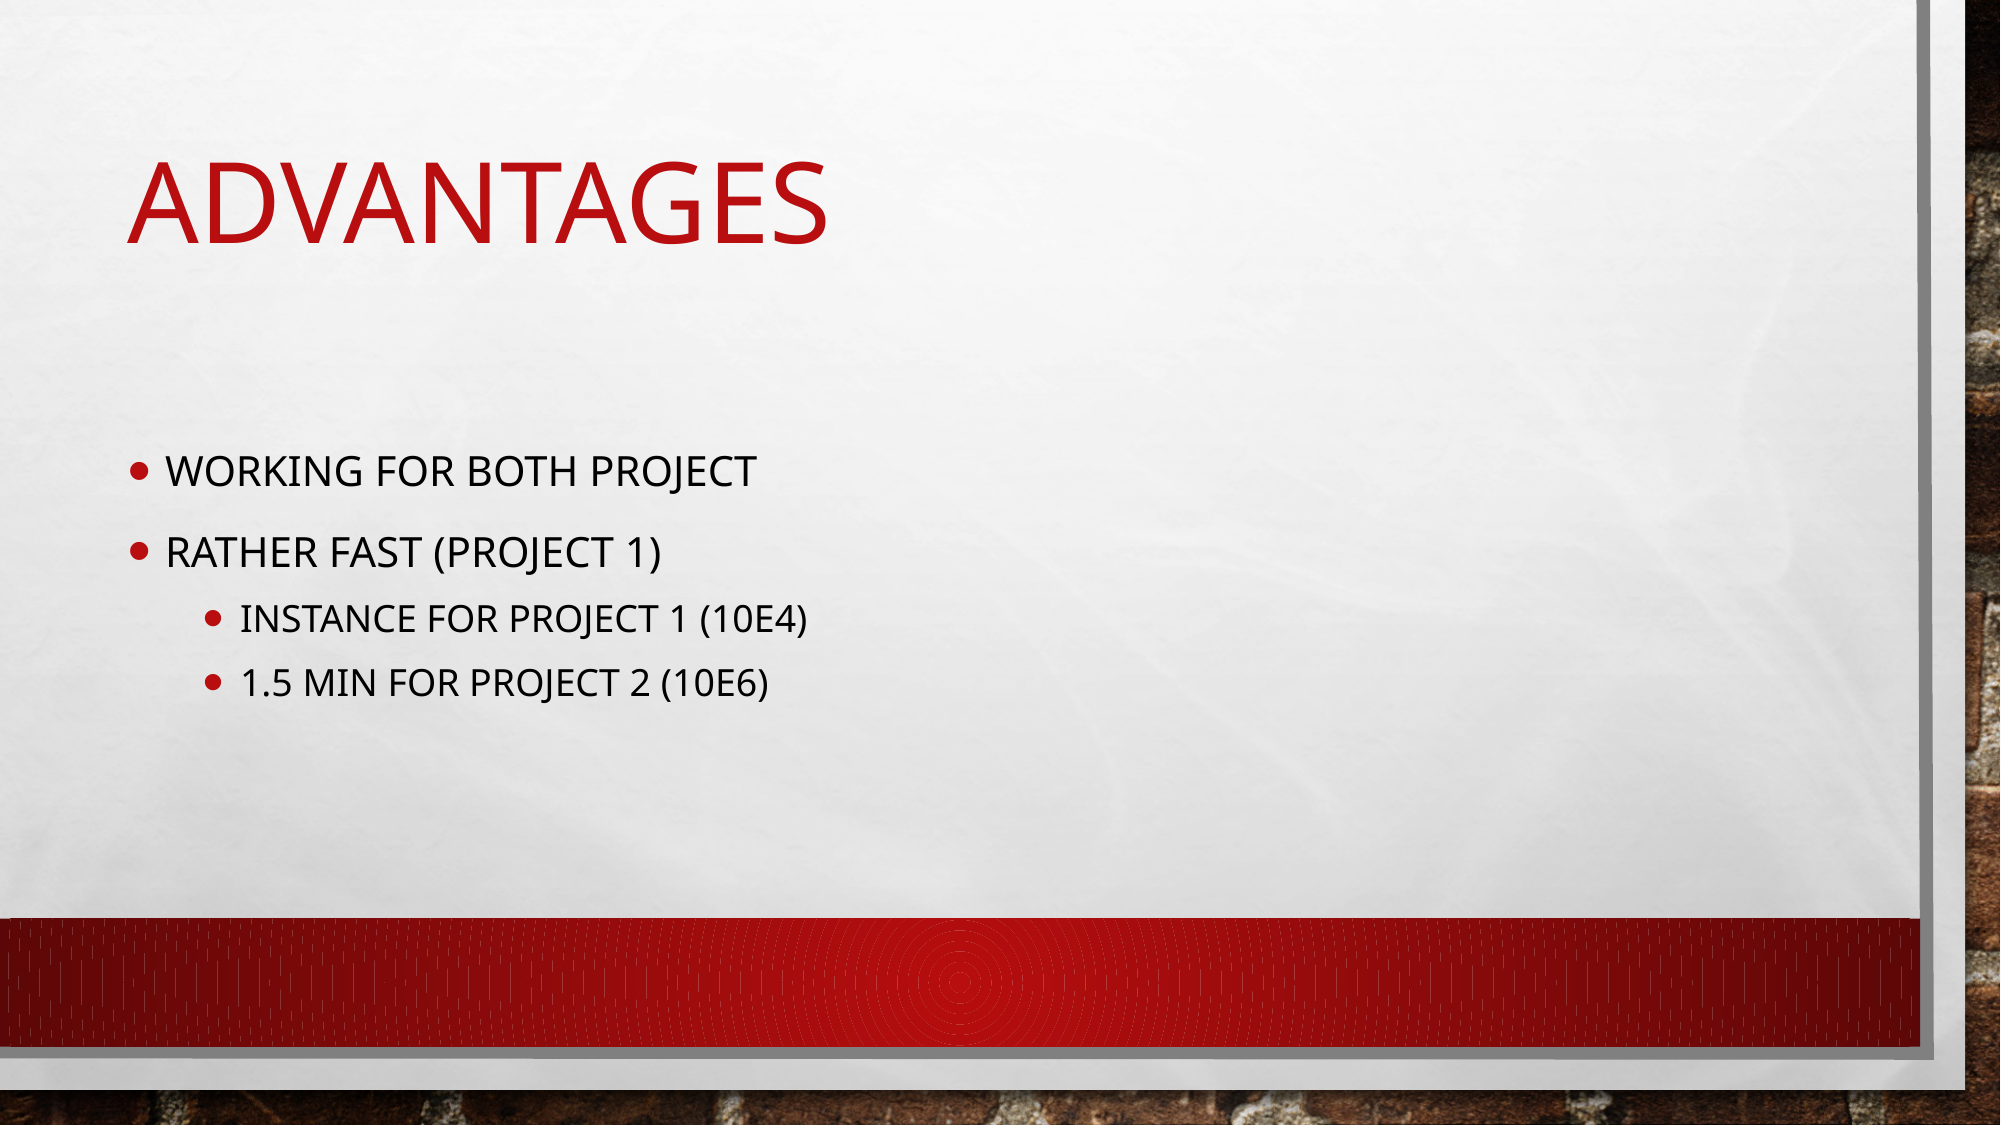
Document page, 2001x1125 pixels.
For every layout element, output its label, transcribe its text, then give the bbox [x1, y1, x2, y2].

title advantages [112, 112, 1818, 302]
list Working for both project Rather fast (project 1) Instance for project 1 (10e4) 1.5 min for project 2 (10e6) [112, 338, 1818, 882]
picture [0, 0, 2000, 1125]
